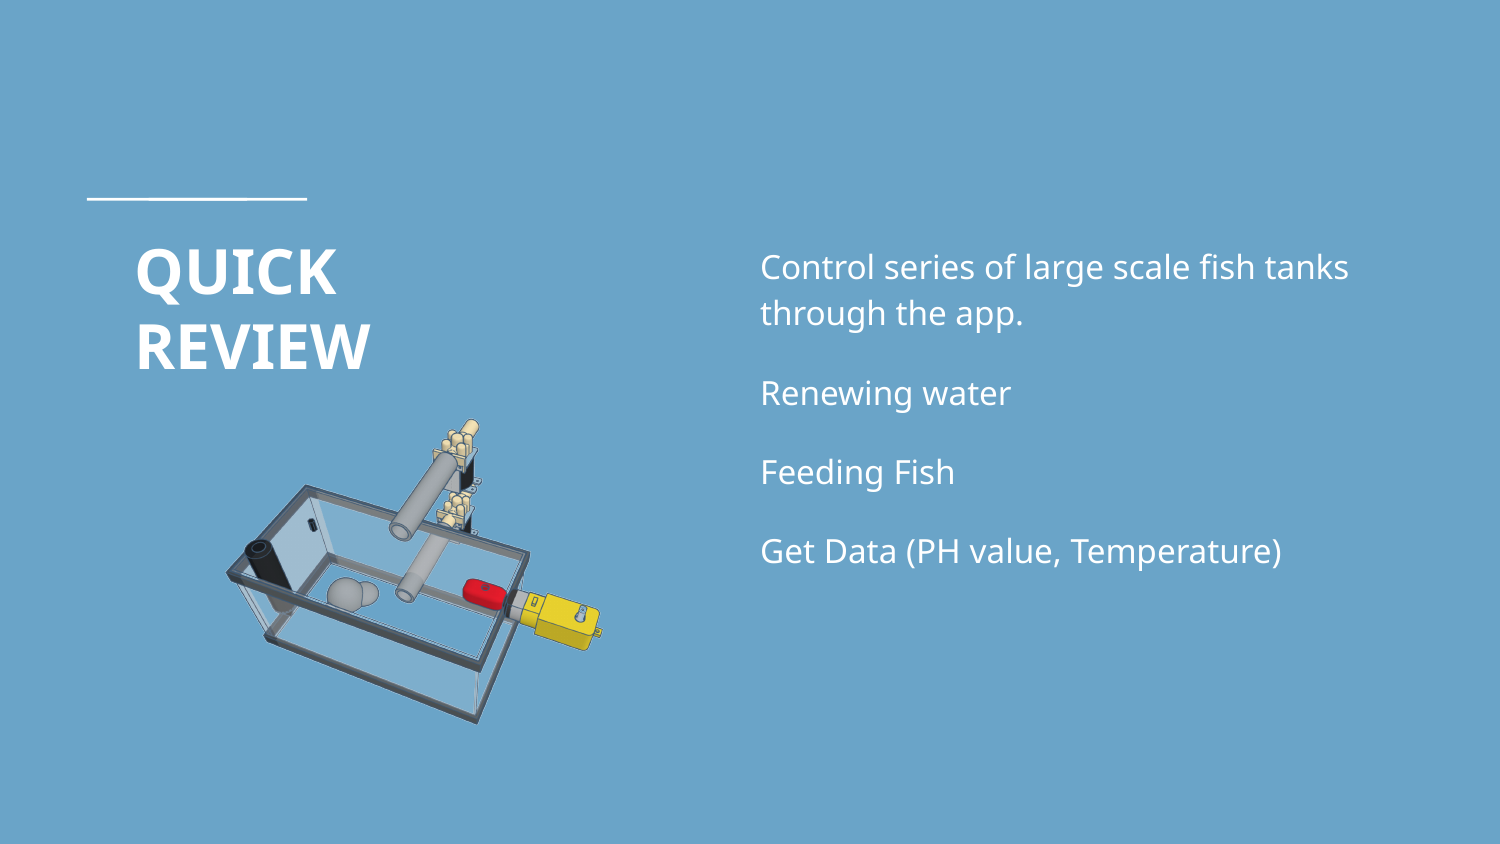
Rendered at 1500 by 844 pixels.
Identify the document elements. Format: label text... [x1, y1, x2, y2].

picture [134, 410, 718, 739]
subtitle Control series of large scale fish tanks through the app. Renewing water Feeding Fish Get Data (PH value, Temperature) [745, 225, 1415, 760]
title QUICK REVIEW [119, 216, 589, 466]
